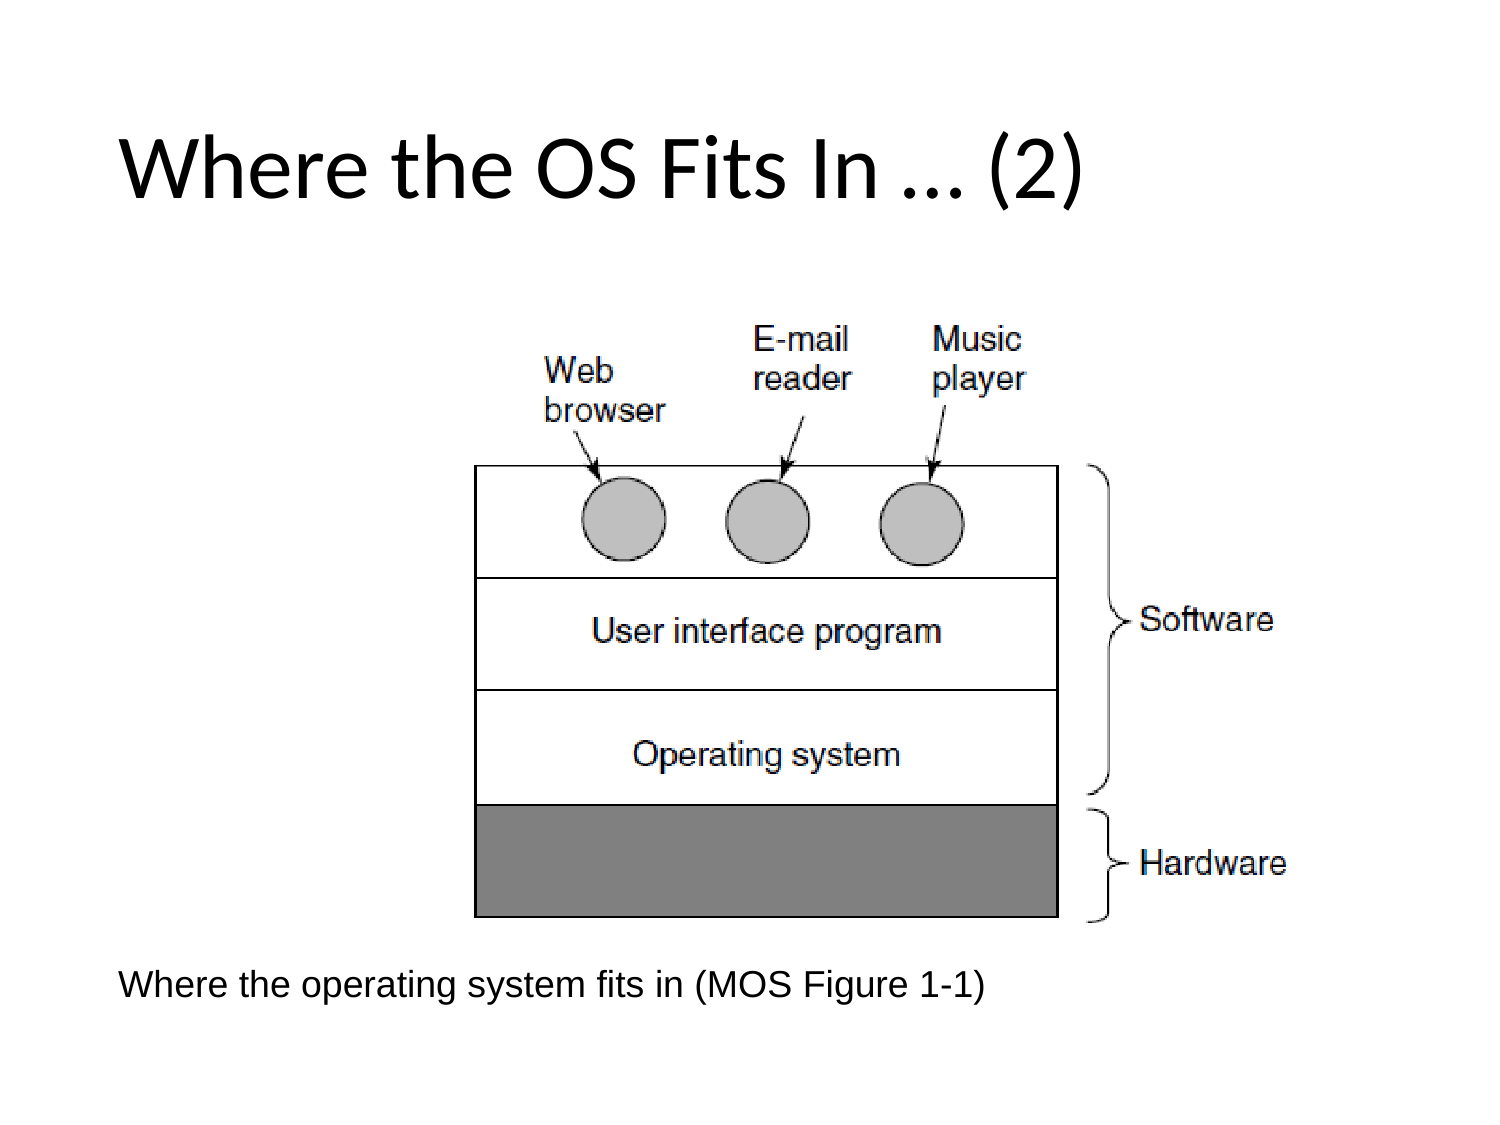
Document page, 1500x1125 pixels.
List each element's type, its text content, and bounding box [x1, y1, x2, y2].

text_box Where the operating system fits in (MOS Figure 1-1) [103, 952, 1397, 1014]
picture [184, 296, 1316, 953]
title Where the OS Fits In … (2) [103, 59, 1397, 278]
